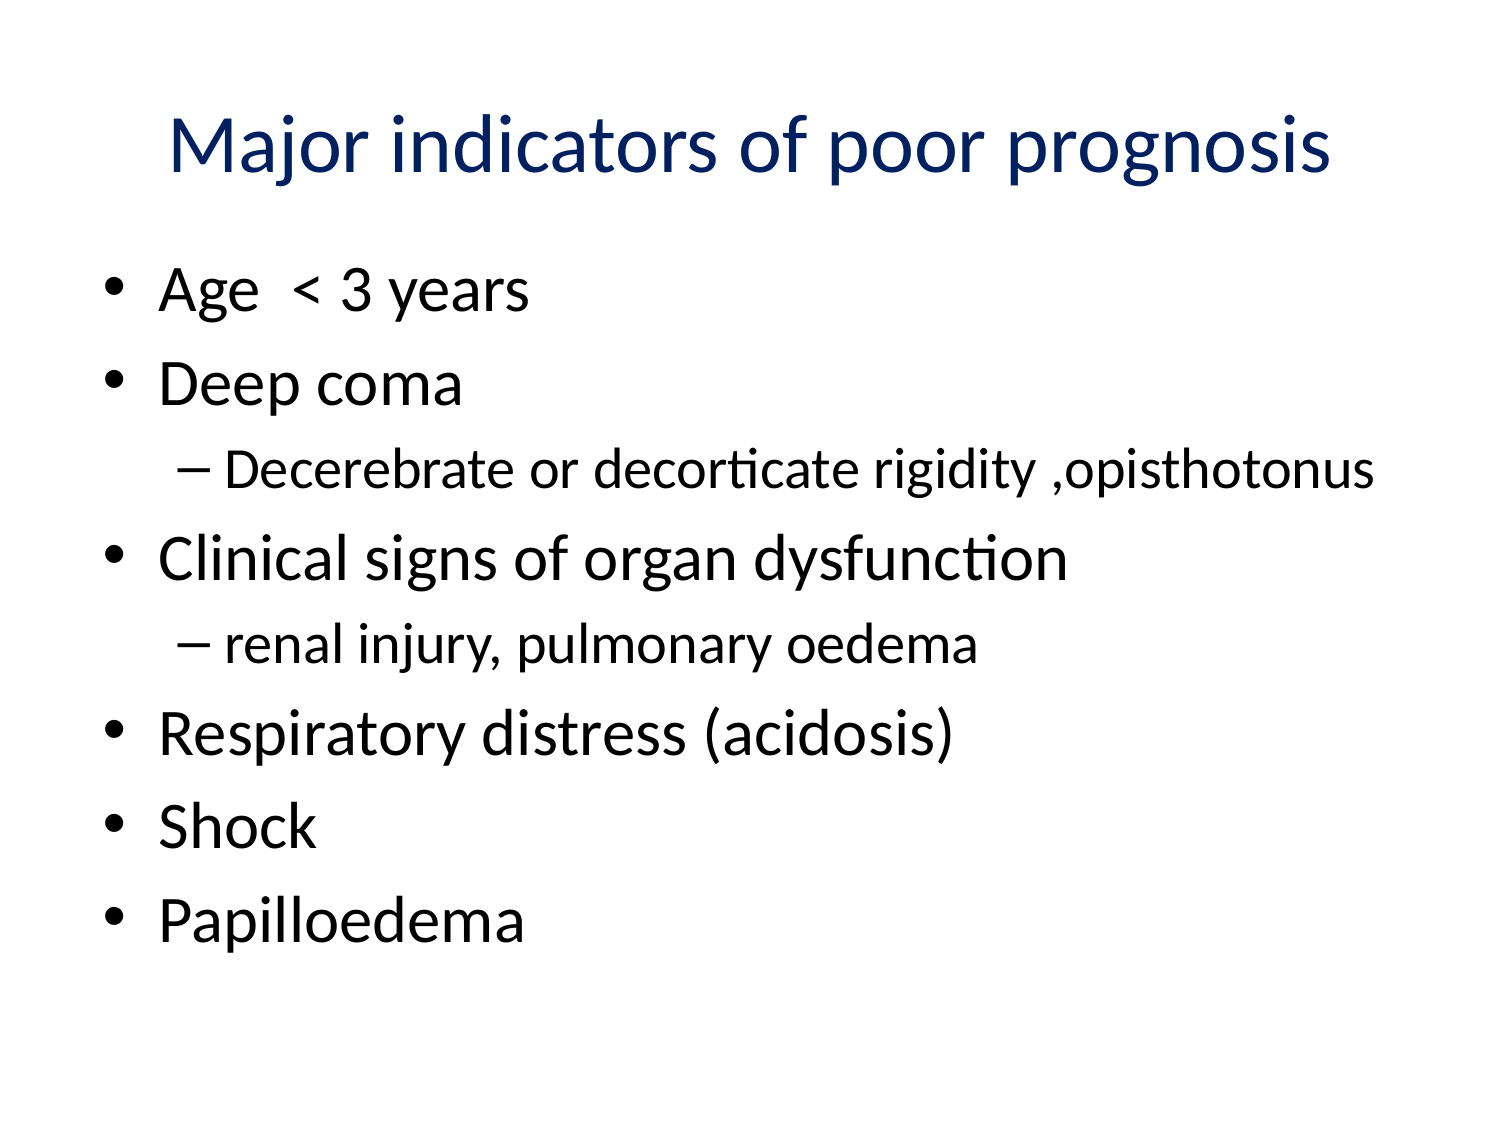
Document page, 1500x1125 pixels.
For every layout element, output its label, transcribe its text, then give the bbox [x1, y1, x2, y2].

list Age < 3 years Deep coma Decerebrate or decorticate rigidity ,opisthotonus Clinical signs of organ dysfunction renal injury, pulmonary oedema Respiratory distress (acidosis) Shock Papilloedema [87, 237, 1438, 980]
title Major indicators of poor prognosis [75, 45, 1425, 233]
